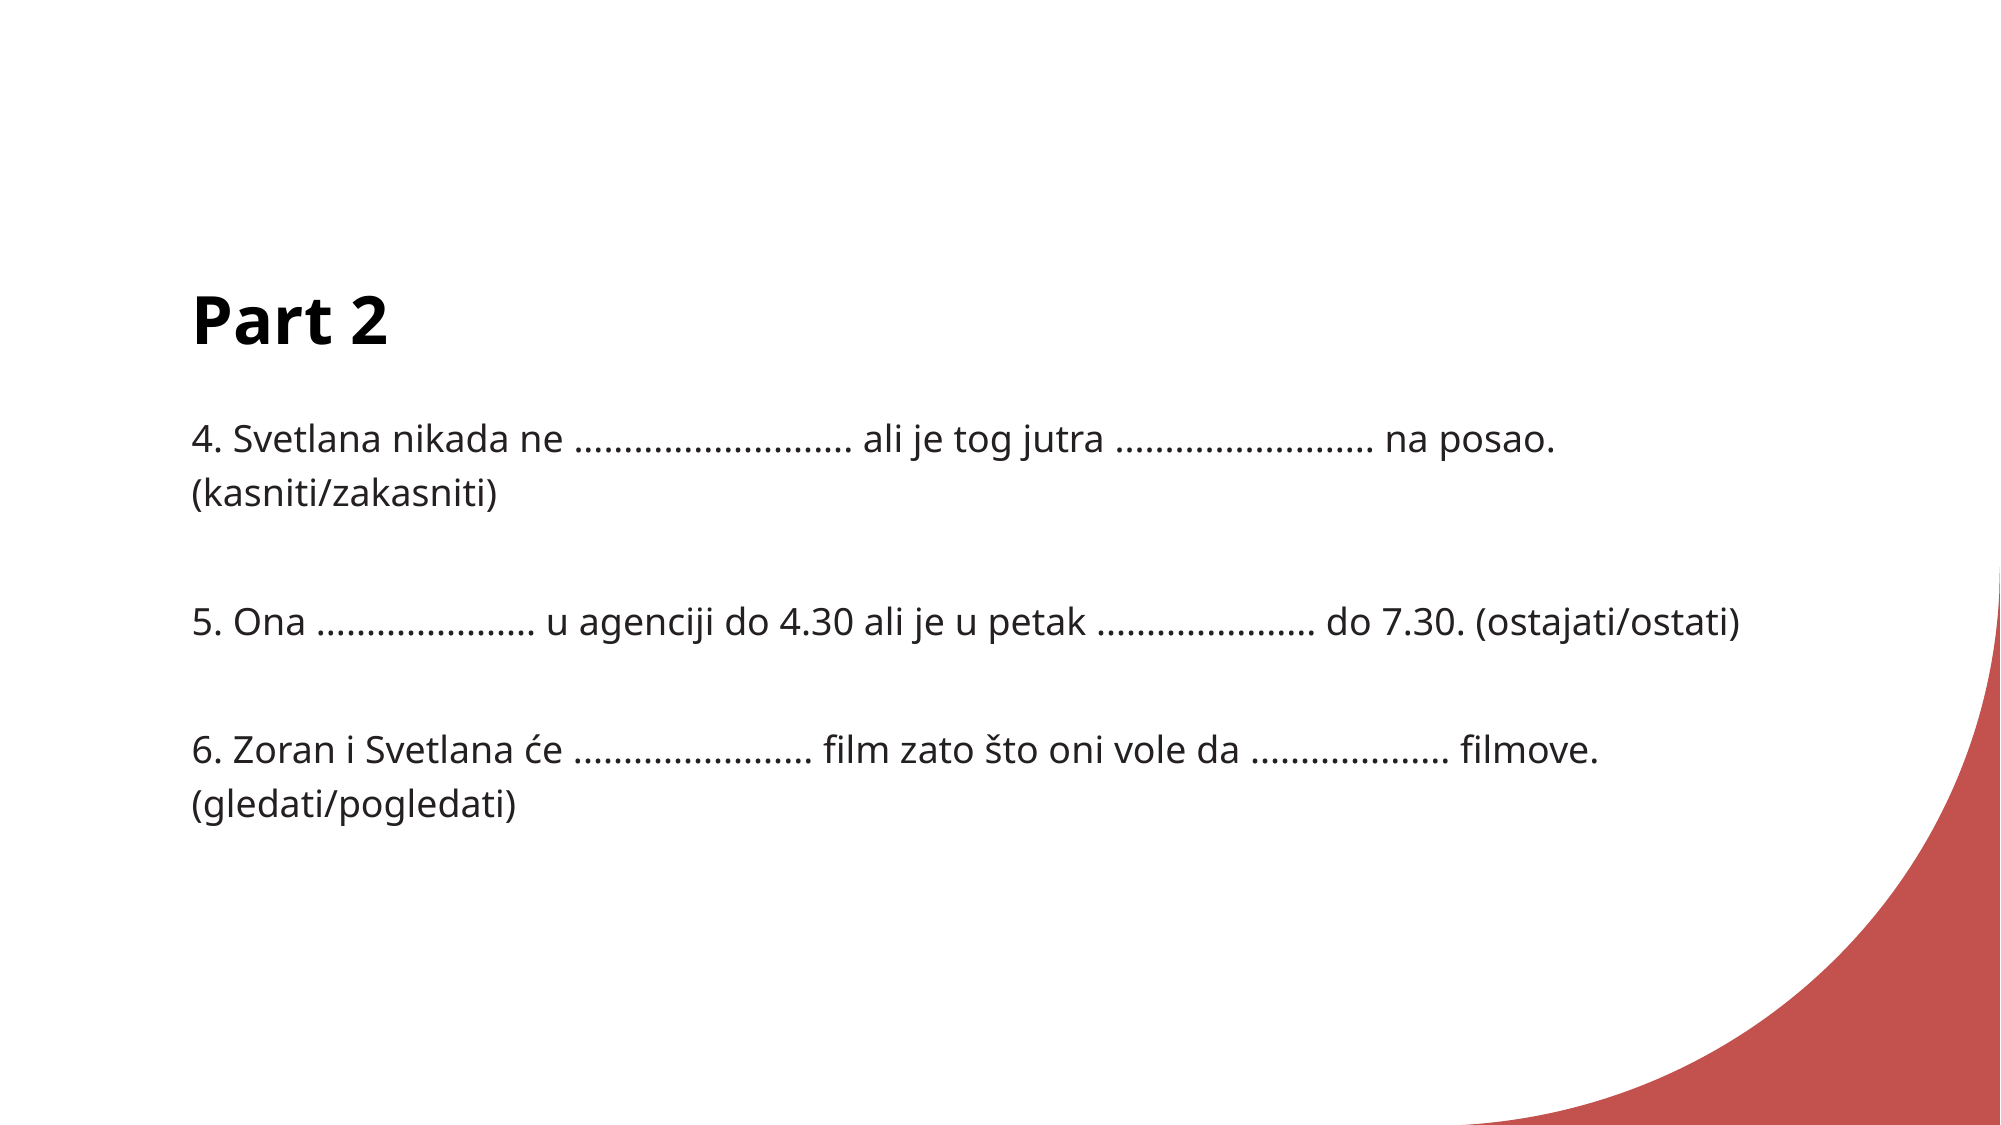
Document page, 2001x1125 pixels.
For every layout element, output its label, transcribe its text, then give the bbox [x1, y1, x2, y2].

title Part 2 [176, 118, 1809, 366]
list 4. Svetlana nikada ne ............................ ali je tog jutra .......................... na posao. (kasniti/zakasniti) 5. Ona ...................... u agenciji do 4.30 ali je u petak ...................... do 7.30. (ostajati/ostati) 6. Zoran i Svetlana će ........................ film zato što oni vole da .................... filmove. (gledati/pogledati) [176, 398, 1766, 961]
